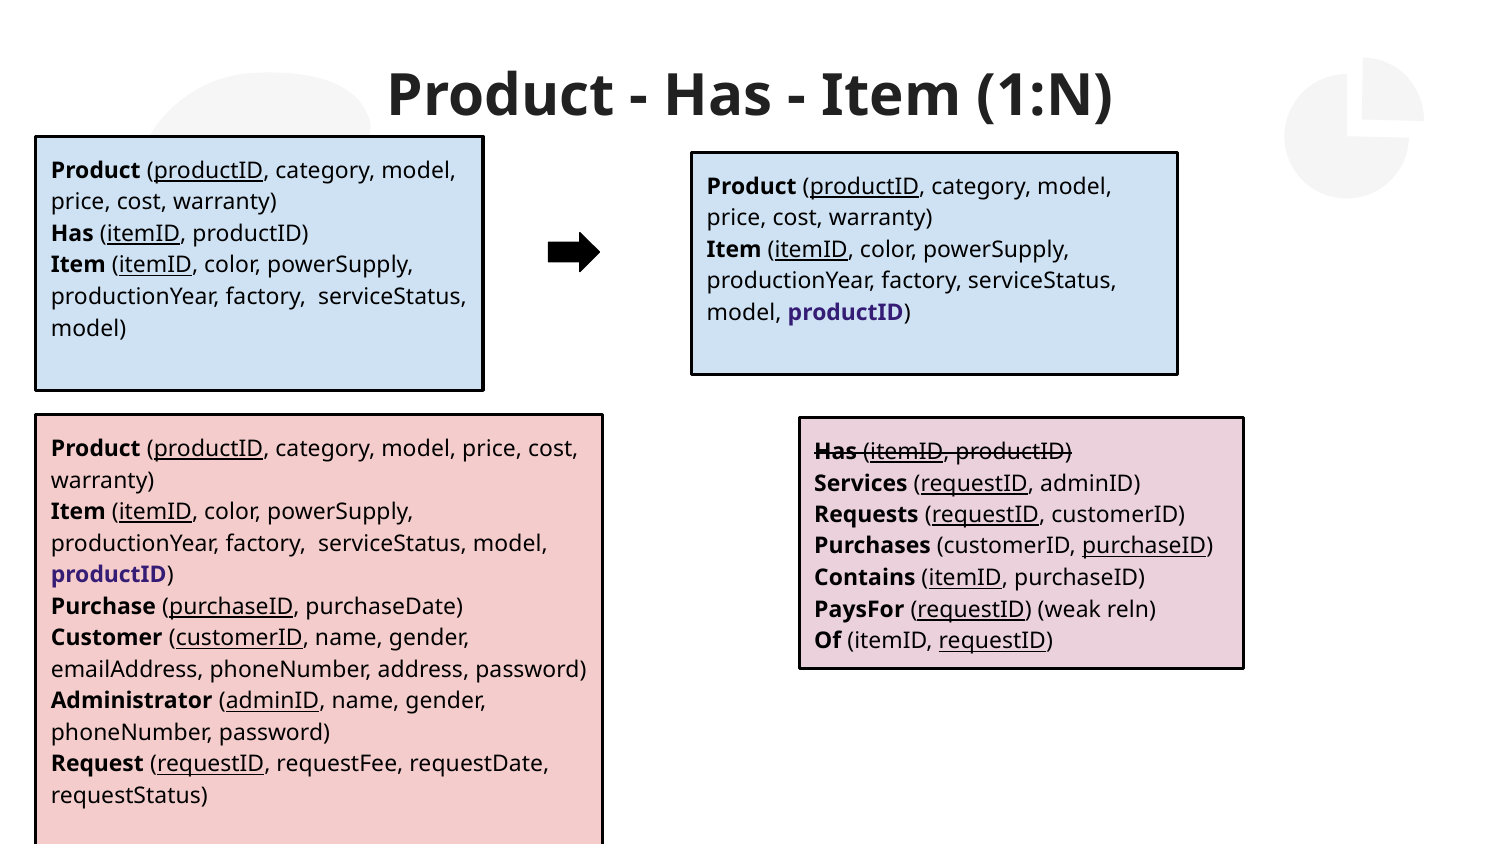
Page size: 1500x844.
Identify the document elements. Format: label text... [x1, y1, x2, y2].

text_box Product (productID, category, model, price, cost, warranty) Item (itemID, color, powerSupply, productionYear, factory, serviceStatus, model, productID) Purchase (purchaseID, purchaseDate) Customer (customerID, name, gender, emailAddress, phoneNumber, address, password) Administrator (adminID, name, gender, phoneNumber, password) Request (requestID, requestFee, requestDate, requestStatus) [35, 414, 603, 844]
text_box Product (productID, category, model, price, cost, warranty) Has (itemID, productID) Item (itemID, color, powerSupply, productionYear, factory, serviceStatus, model) [35, 136, 484, 391]
title Product - Has - Item (1:N) [118, 42, 1382, 137]
text_box Has (itemID, productID) Services (requestID, adminID) Requests (requestID, customerID) Purchases (customerID, purchaseID) Contains (itemID, purchaseID) PaysFor (requestID) (weak reln) Of (itemID, requestID) [799, 417, 1244, 669]
text_box [548, 232, 600, 272]
text_box Product (productID, category, model, price, cost, warranty) Item (itemID, color, powerSupply, productionYear, factory, serviceStatus, model, productID) [691, 152, 1178, 375]
